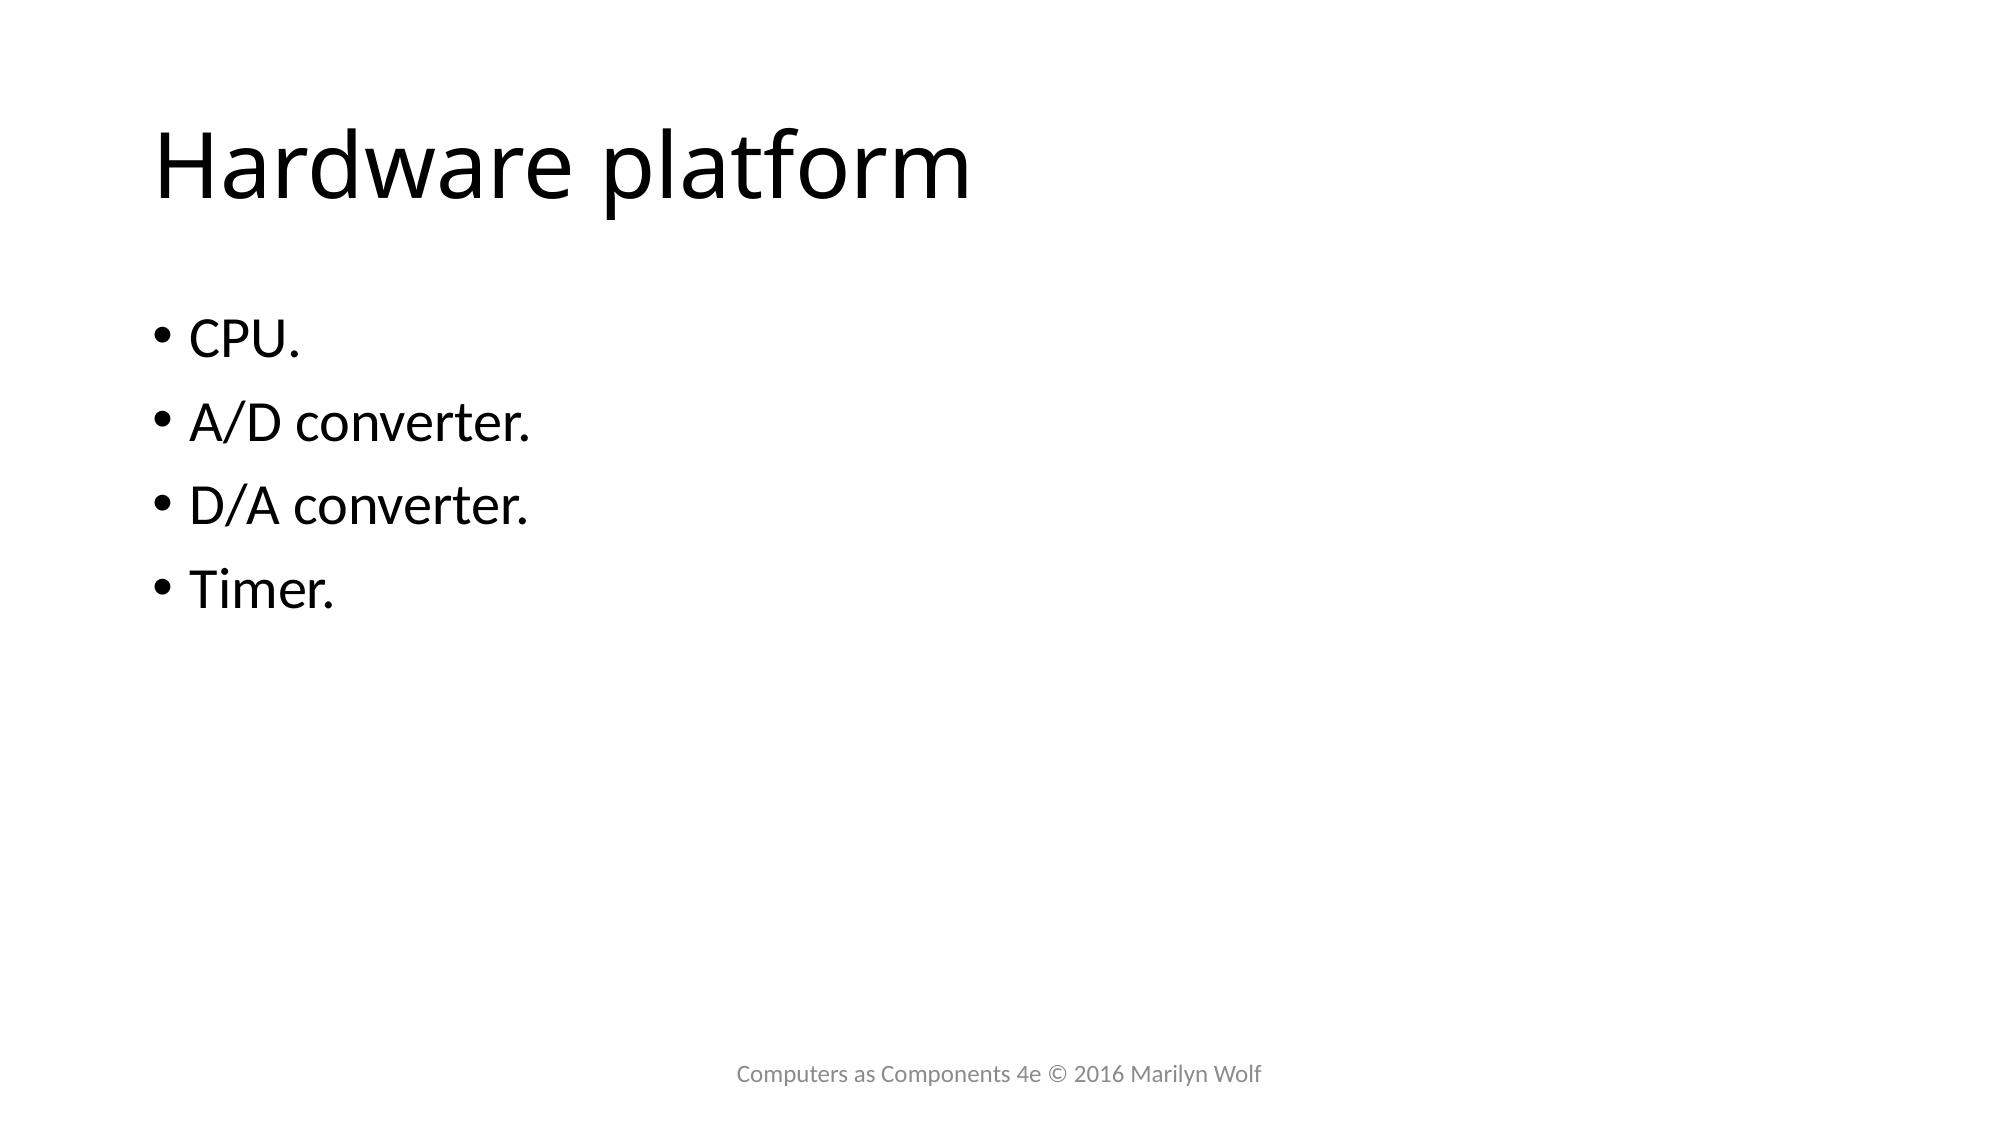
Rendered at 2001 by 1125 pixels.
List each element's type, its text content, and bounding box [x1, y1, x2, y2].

list CPU. A/D converter. D/A converter. Timer. [137, 299, 1863, 1014]
footer Computers as Components 4e © 2016 Marilyn Wolf [662, 1042, 1338, 1103]
title Hardware platform [137, 59, 1863, 278]
